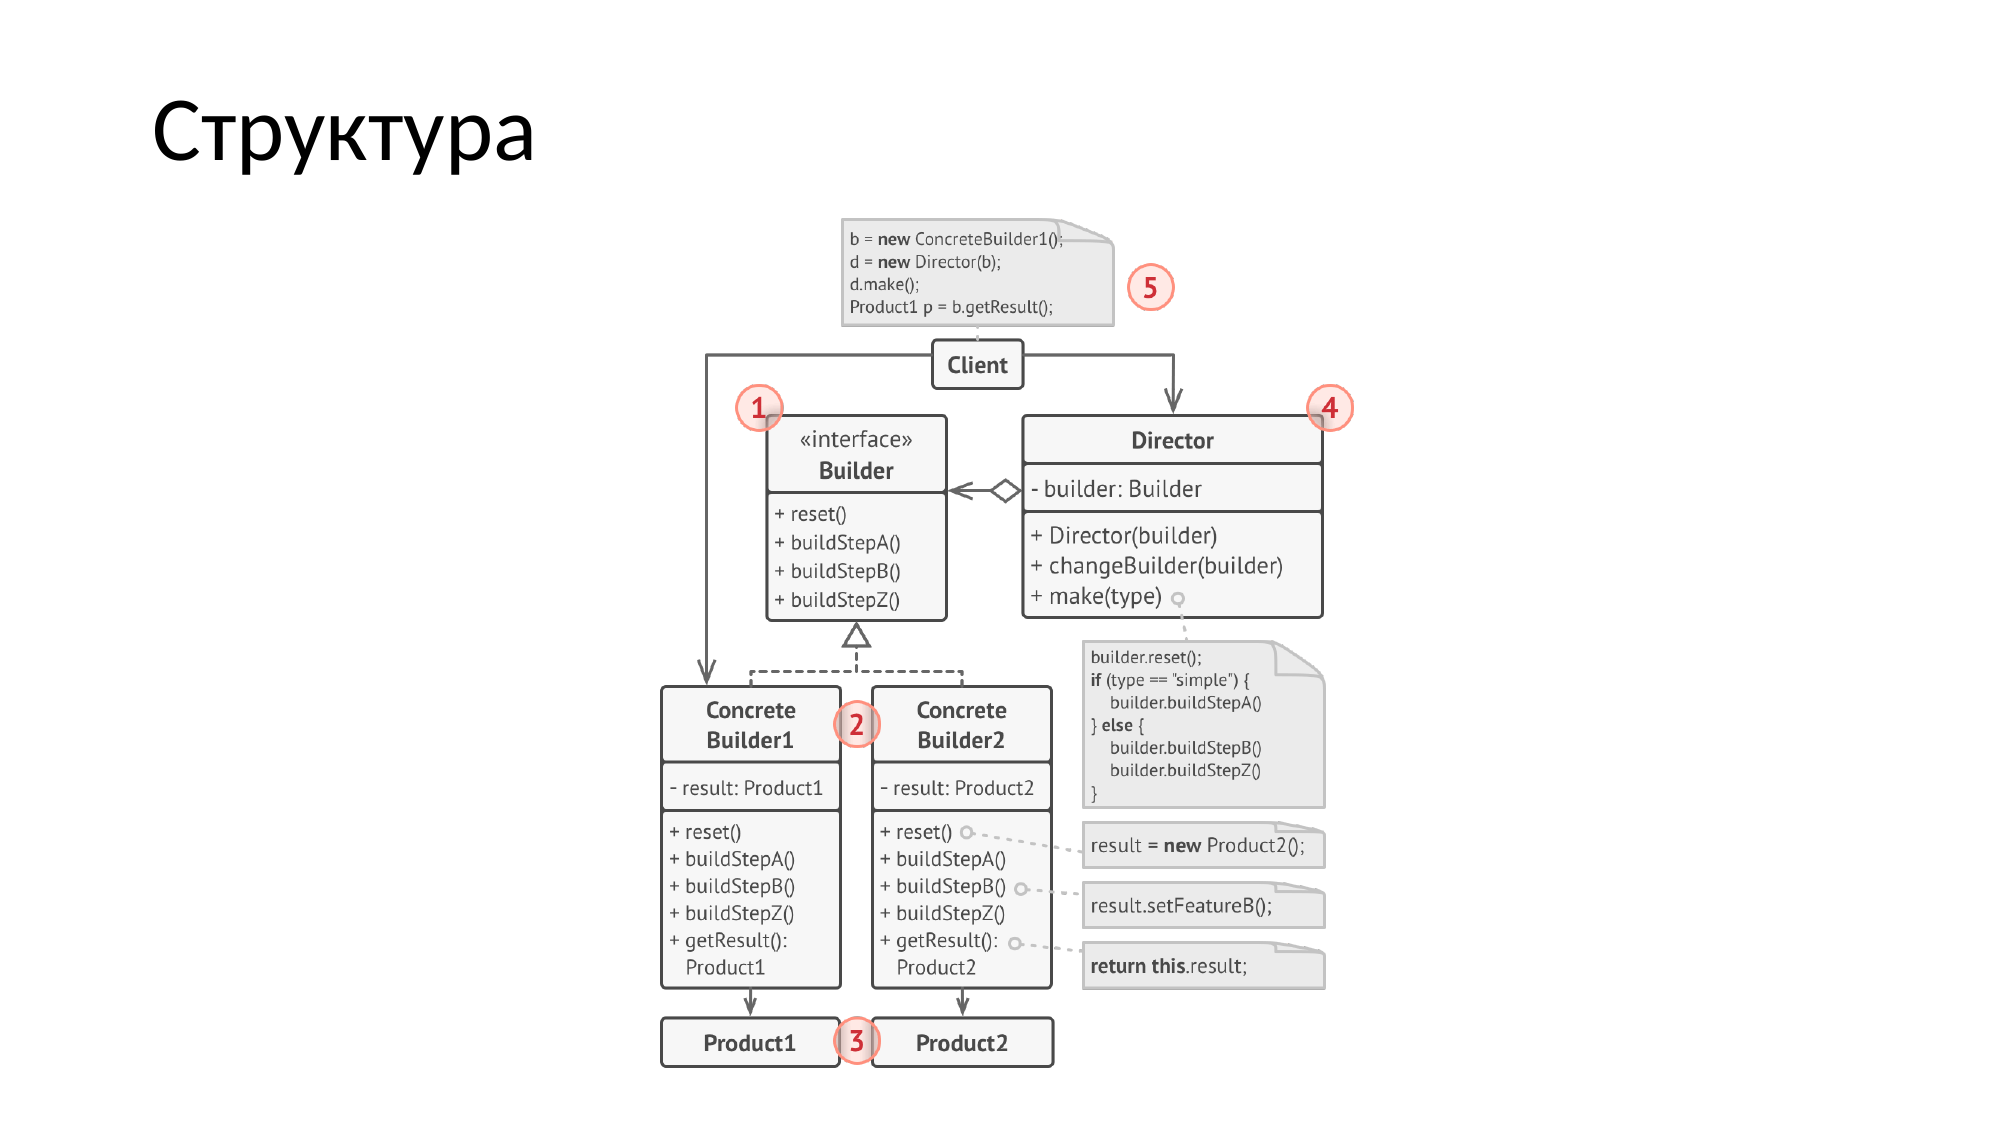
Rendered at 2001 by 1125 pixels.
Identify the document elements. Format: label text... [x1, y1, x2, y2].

text_box Структура [137, 59, 1863, 202]
picture [645, 204, 1355, 1079]
